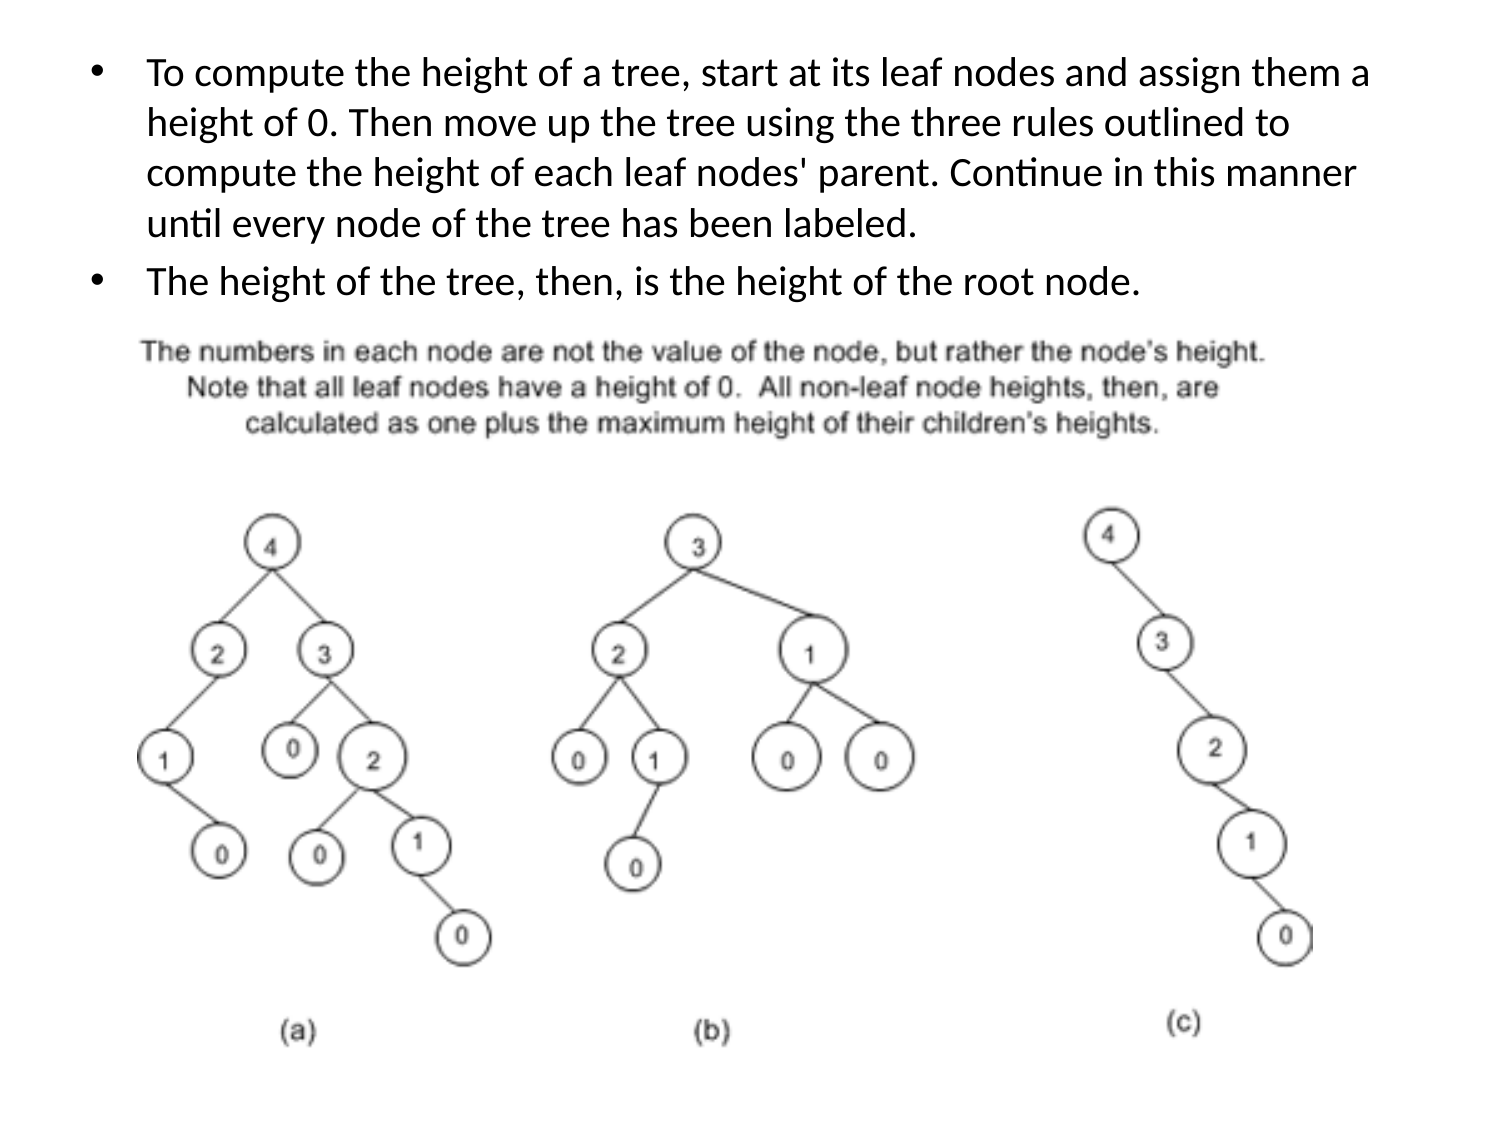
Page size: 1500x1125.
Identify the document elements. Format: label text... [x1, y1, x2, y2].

list To compute the height of a tree, start at its leaf nodes and assign them a height of 0. Then move up the tree using the three rules outlined to compute the height of each leaf nodes' parent. Continue in this manner until every node of the tree has been labeled. The height of the tree, then, is the height of the root node. [75, 37, 1425, 388]
picture [137, 329, 1313, 1050]
